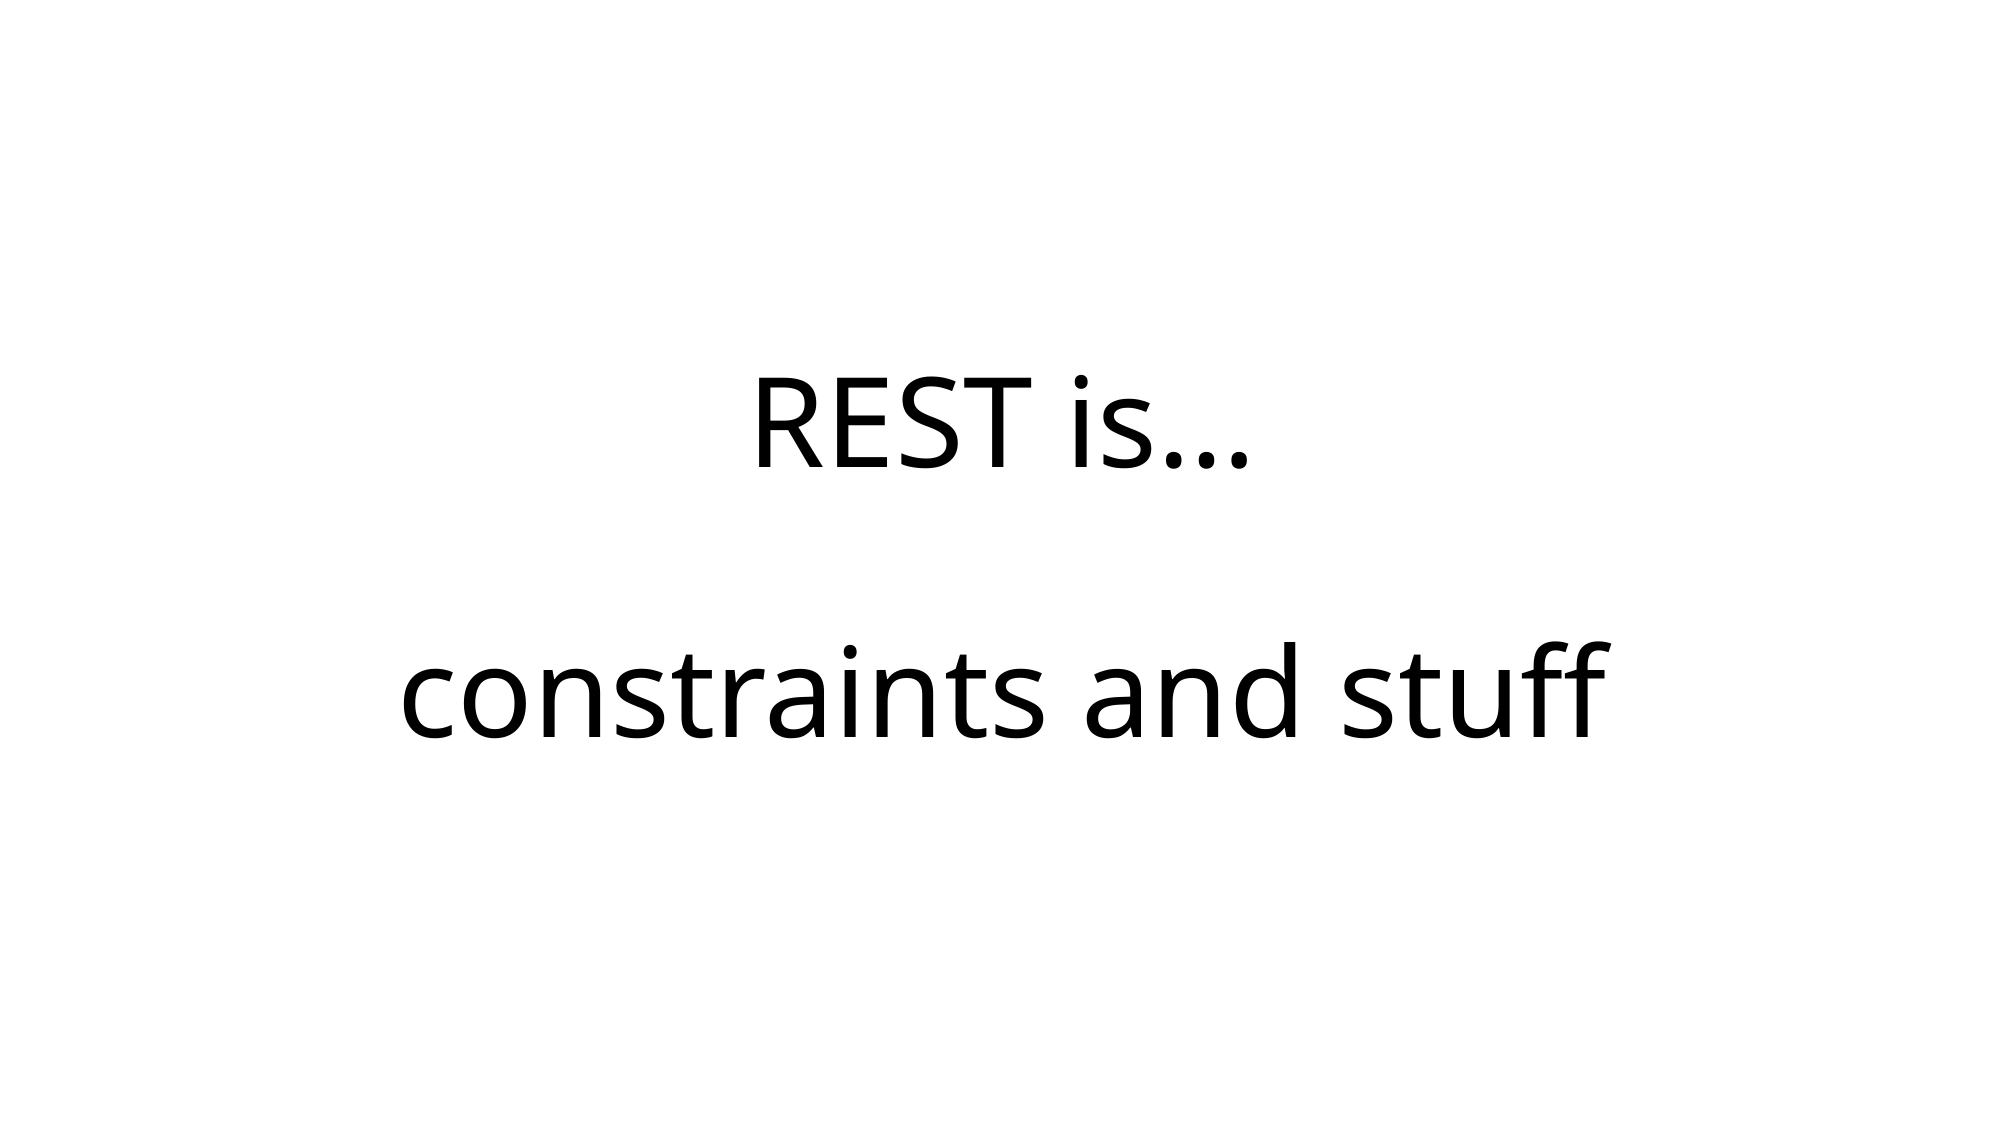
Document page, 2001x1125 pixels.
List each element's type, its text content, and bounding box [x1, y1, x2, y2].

title REST is… constraints and stuff [252, 0, 1753, 1125]
